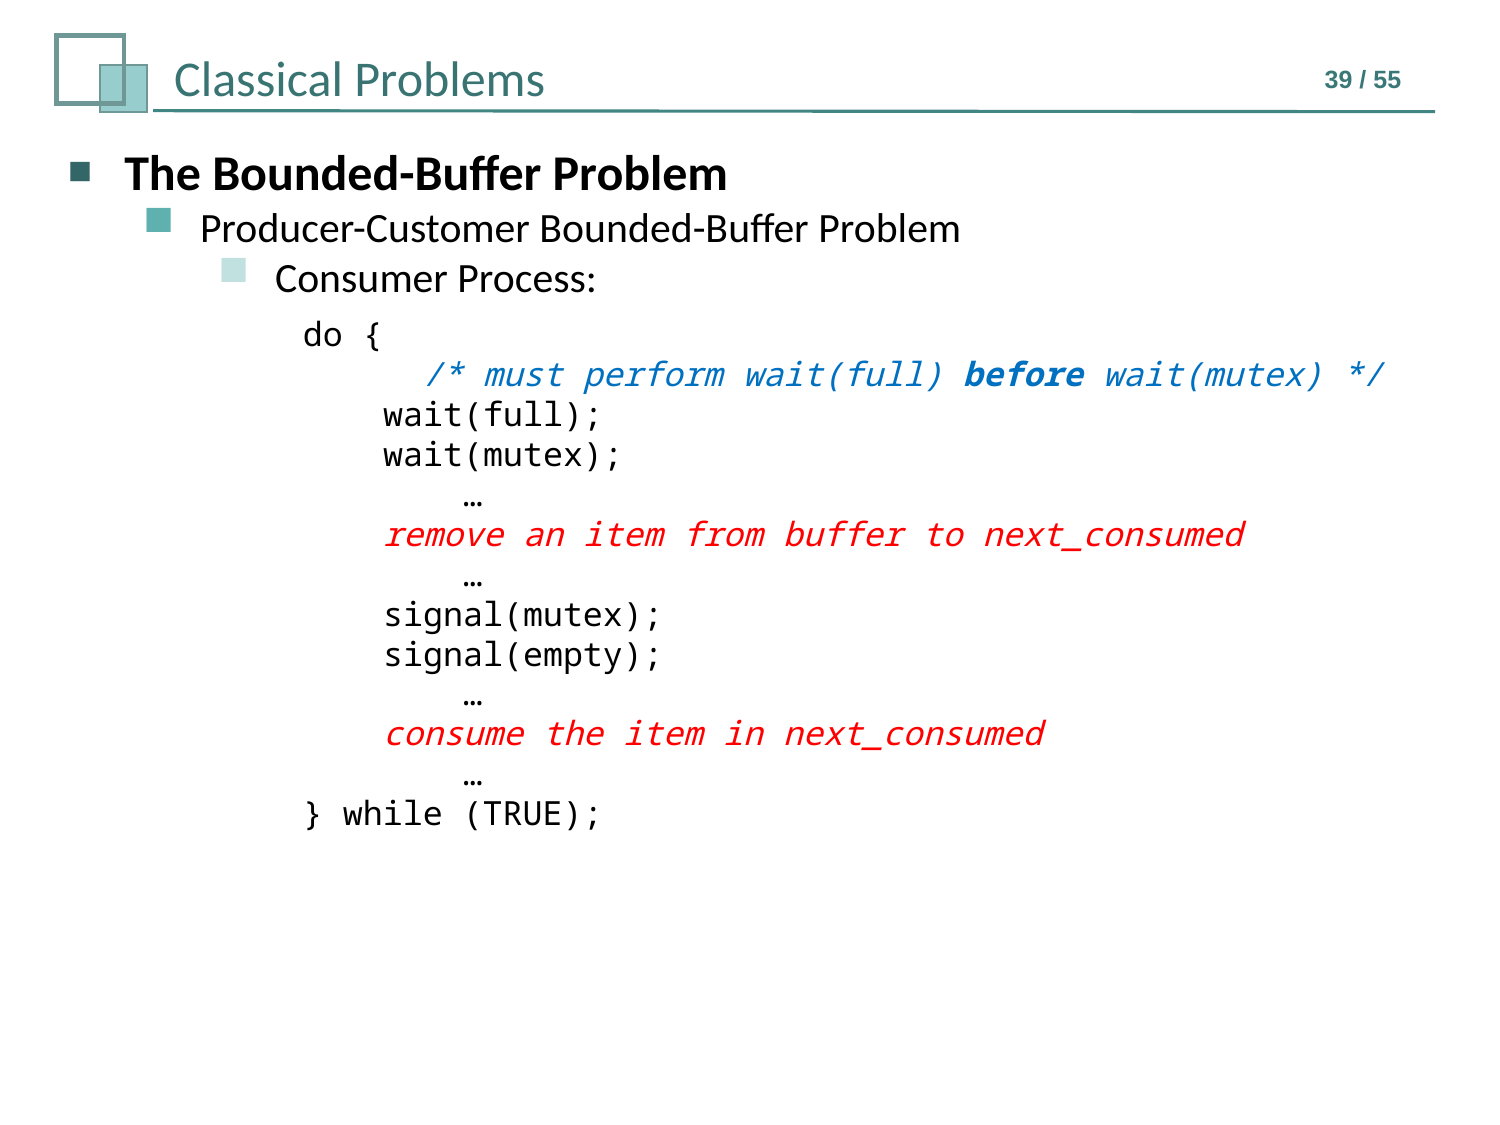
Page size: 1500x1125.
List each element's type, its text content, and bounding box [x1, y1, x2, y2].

list The Bounded-Buffer Problem Producer-Customer Bounded-Buffer Problem Consumer Process: do { /* must perform wait(full) before wait(mutex) */ wait(full); wait(mutex); … remove an item from buffer to next_consumed … signal(mutex); signal(empty); … consume the item in next_consumed … } while (TRUE); [53, 118, 1436, 848]
